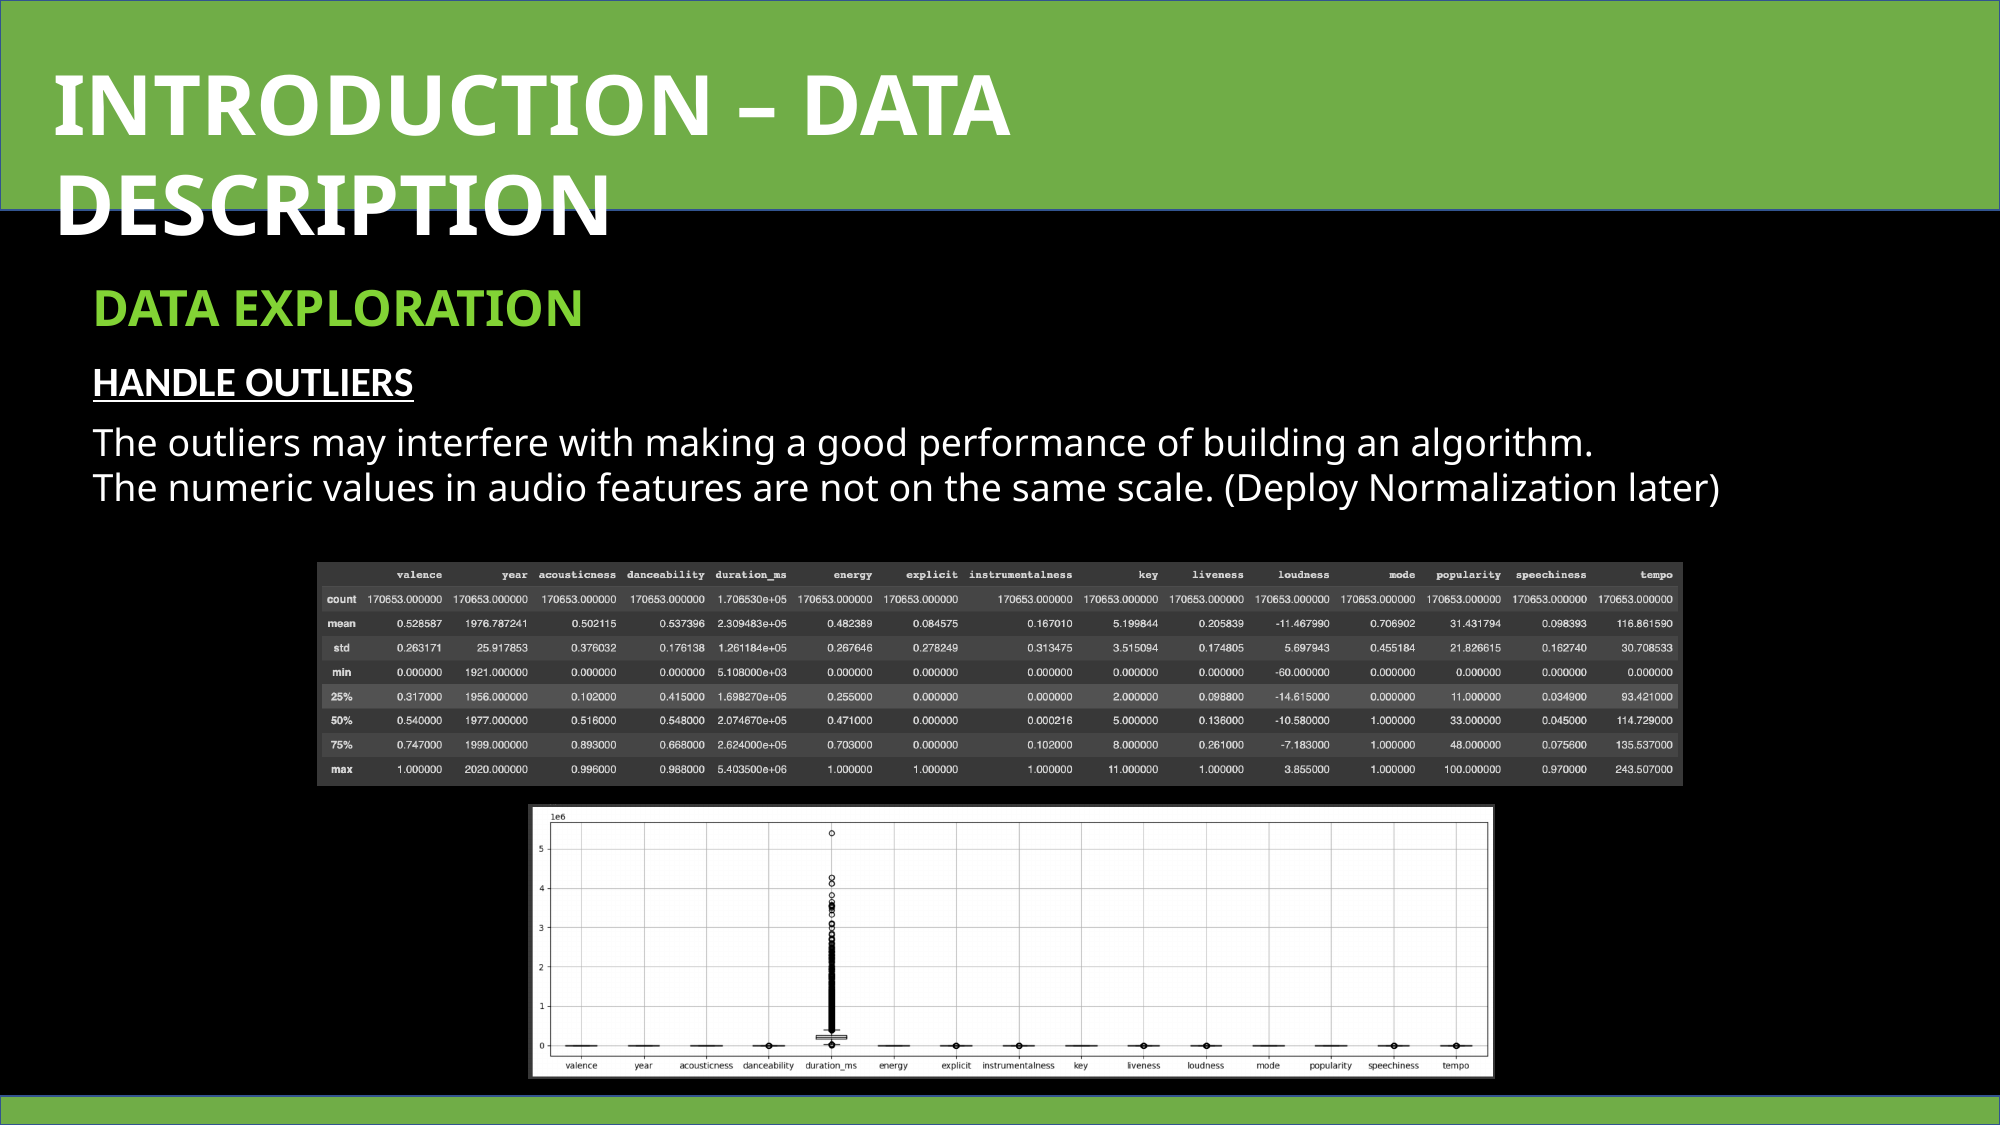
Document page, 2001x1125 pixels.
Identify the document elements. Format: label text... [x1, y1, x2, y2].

text_box INTRODUCTION – DATA DESCRIPTION [38, 44, 1565, 260]
text_box HANDLE OUTLIERS [77, 347, 1080, 413]
text_box [0, 0, 2000, 211]
picture [528, 804, 1495, 1079]
text_box DATA EXPLORATION [78, 269, 839, 345]
text_box [0, 1095, 2000, 1125]
picture [317, 562, 1683, 786]
text_box The outliers may interfere with making a good performance of building an algorithm. The numeric values in audio features are not on the same scale. (Deploy Normalization later) [78, 411, 1947, 517]
